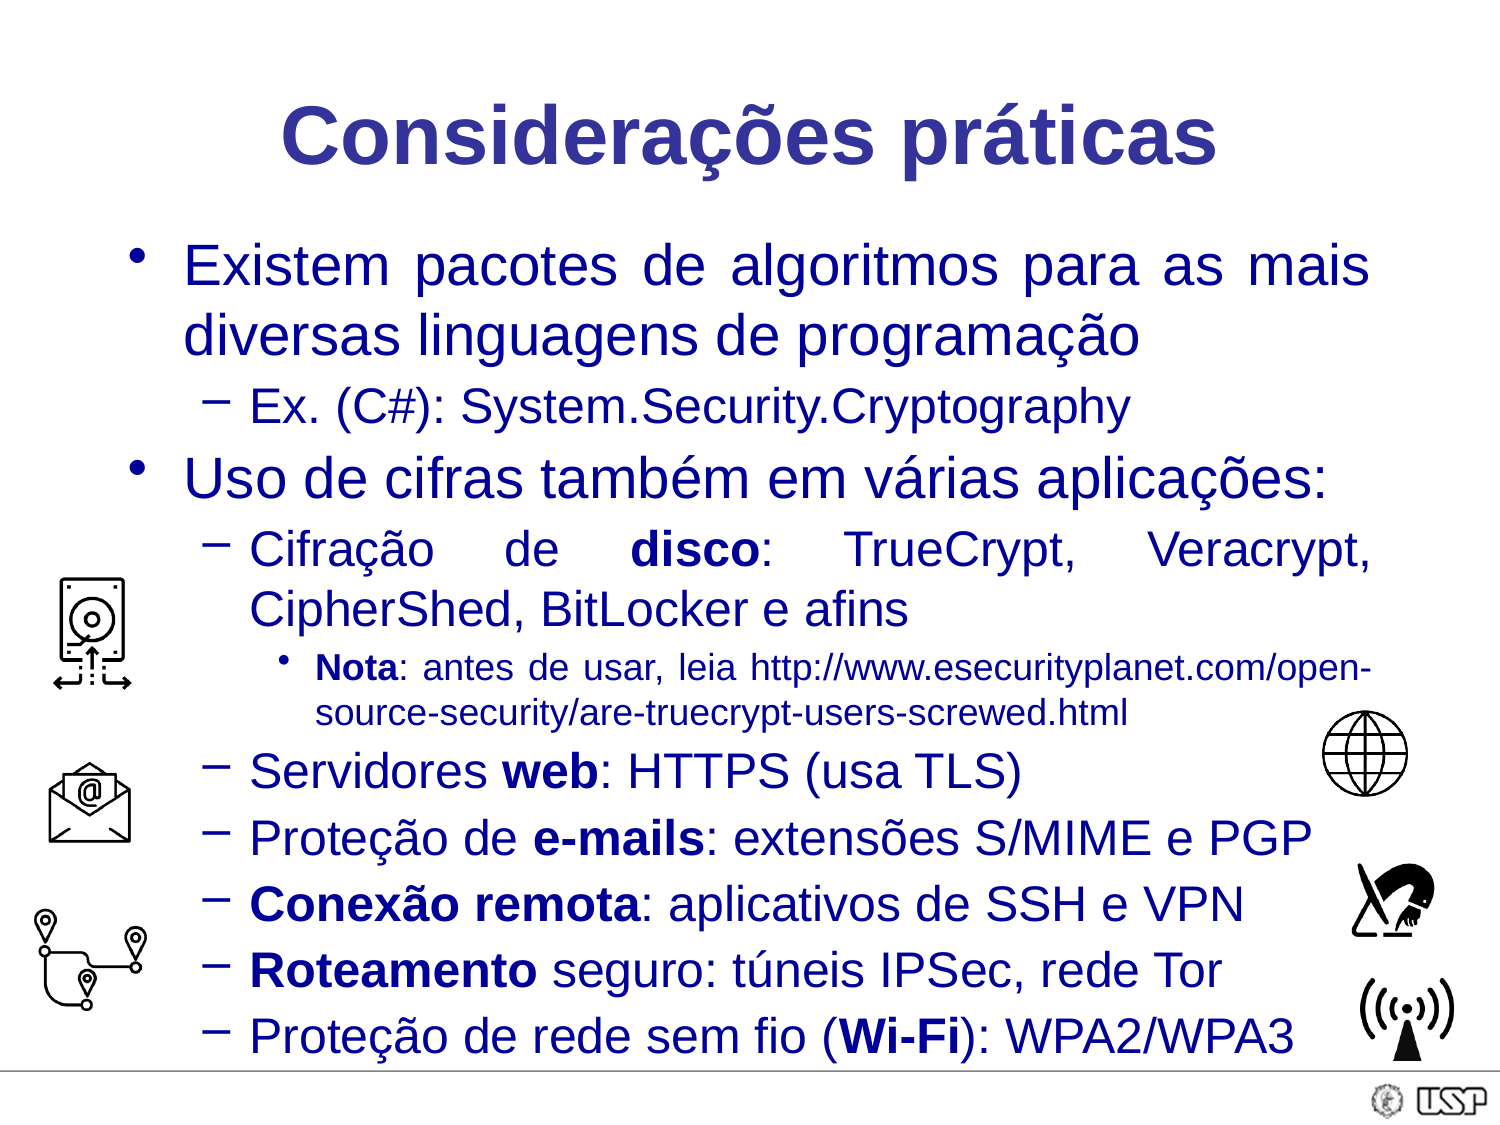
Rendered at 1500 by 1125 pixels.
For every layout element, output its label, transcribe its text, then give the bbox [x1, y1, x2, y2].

picture [1364, 1075, 1500, 1125]
picture [1318, 705, 1412, 799]
picture [1360, 977, 1455, 1062]
picture [1345, 861, 1436, 941]
picture [50, 573, 136, 693]
title Considerações práticas [112, 37, 1388, 220]
picture [28, 904, 151, 1015]
list Existem pacotes de algoritmos para as mais diversas linguagens de programação Ex. (C#): System.Security.Cryptography Uso de cifras também em várias aplicações: Cifração de disco: TrueCrypt, Veracrypt, CipherShed, BitLocker e afins Nota: antes de usar, leia http://www.esecurityplanet.com/open-source-security/are-truecrypt-users-screwed.html Servidores web: HTTPS (usa TLS) Proteção de e-mails: extensões S/MIME e PGP Conexão remota: aplicativos de SSH e VPN Roteamento seguro: túneis IPSec, rede Tor Proteção de rede sem fio (Wi-Fi): WPA2/WPA3 [112, 220, 1388, 895]
picture [41, 759, 139, 847]
